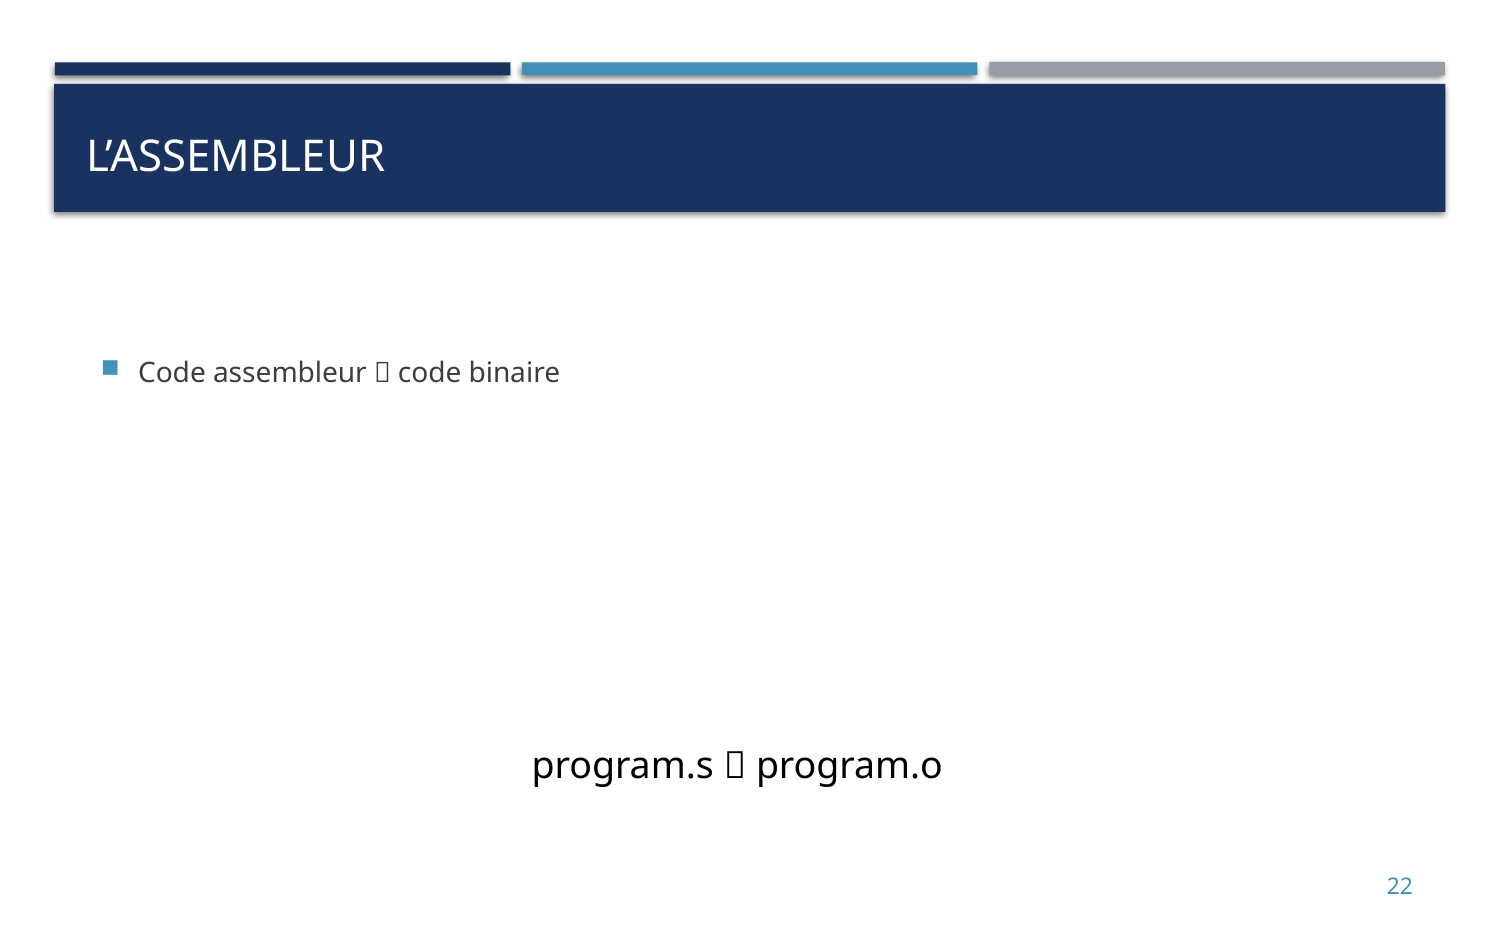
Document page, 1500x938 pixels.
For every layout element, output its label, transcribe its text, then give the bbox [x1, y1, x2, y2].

title L’assembleur [71, 95, 1429, 189]
text_box program.s  program.o [516, 734, 968, 794]
text_box Code assembleur  code binaire [85, 261, 1443, 481]
slide_number 22 [1298, 861, 1429, 913]
